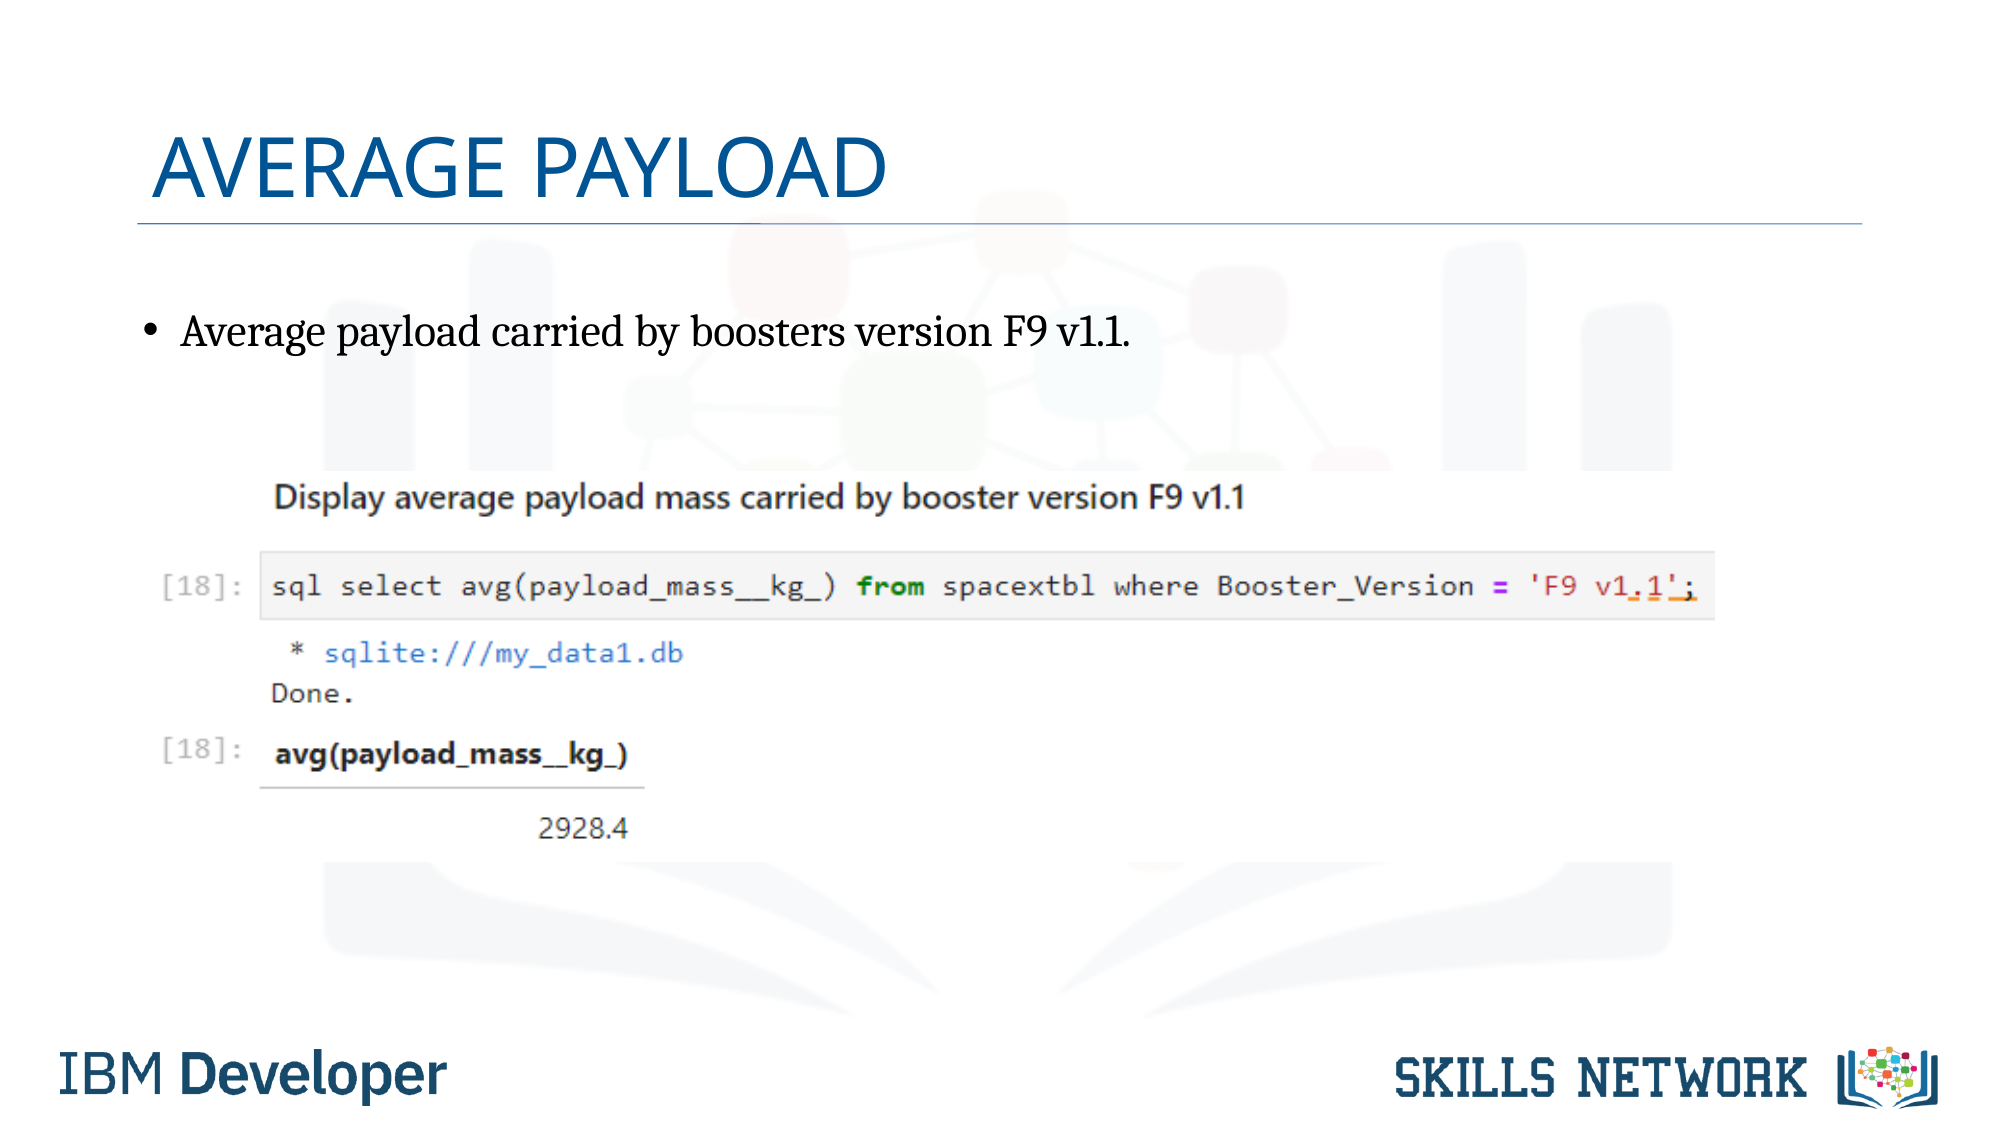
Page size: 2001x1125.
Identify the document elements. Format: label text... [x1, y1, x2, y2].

picture [1390, 1045, 1945, 1111]
picture [137, 471, 1715, 862]
picture [55, 1045, 459, 1108]
title AVERAGE PAYLOAD [137, 59, 2000, 281]
text_box Average payload carried by boosters version F9 v1.1. [127, 299, 1863, 1014]
